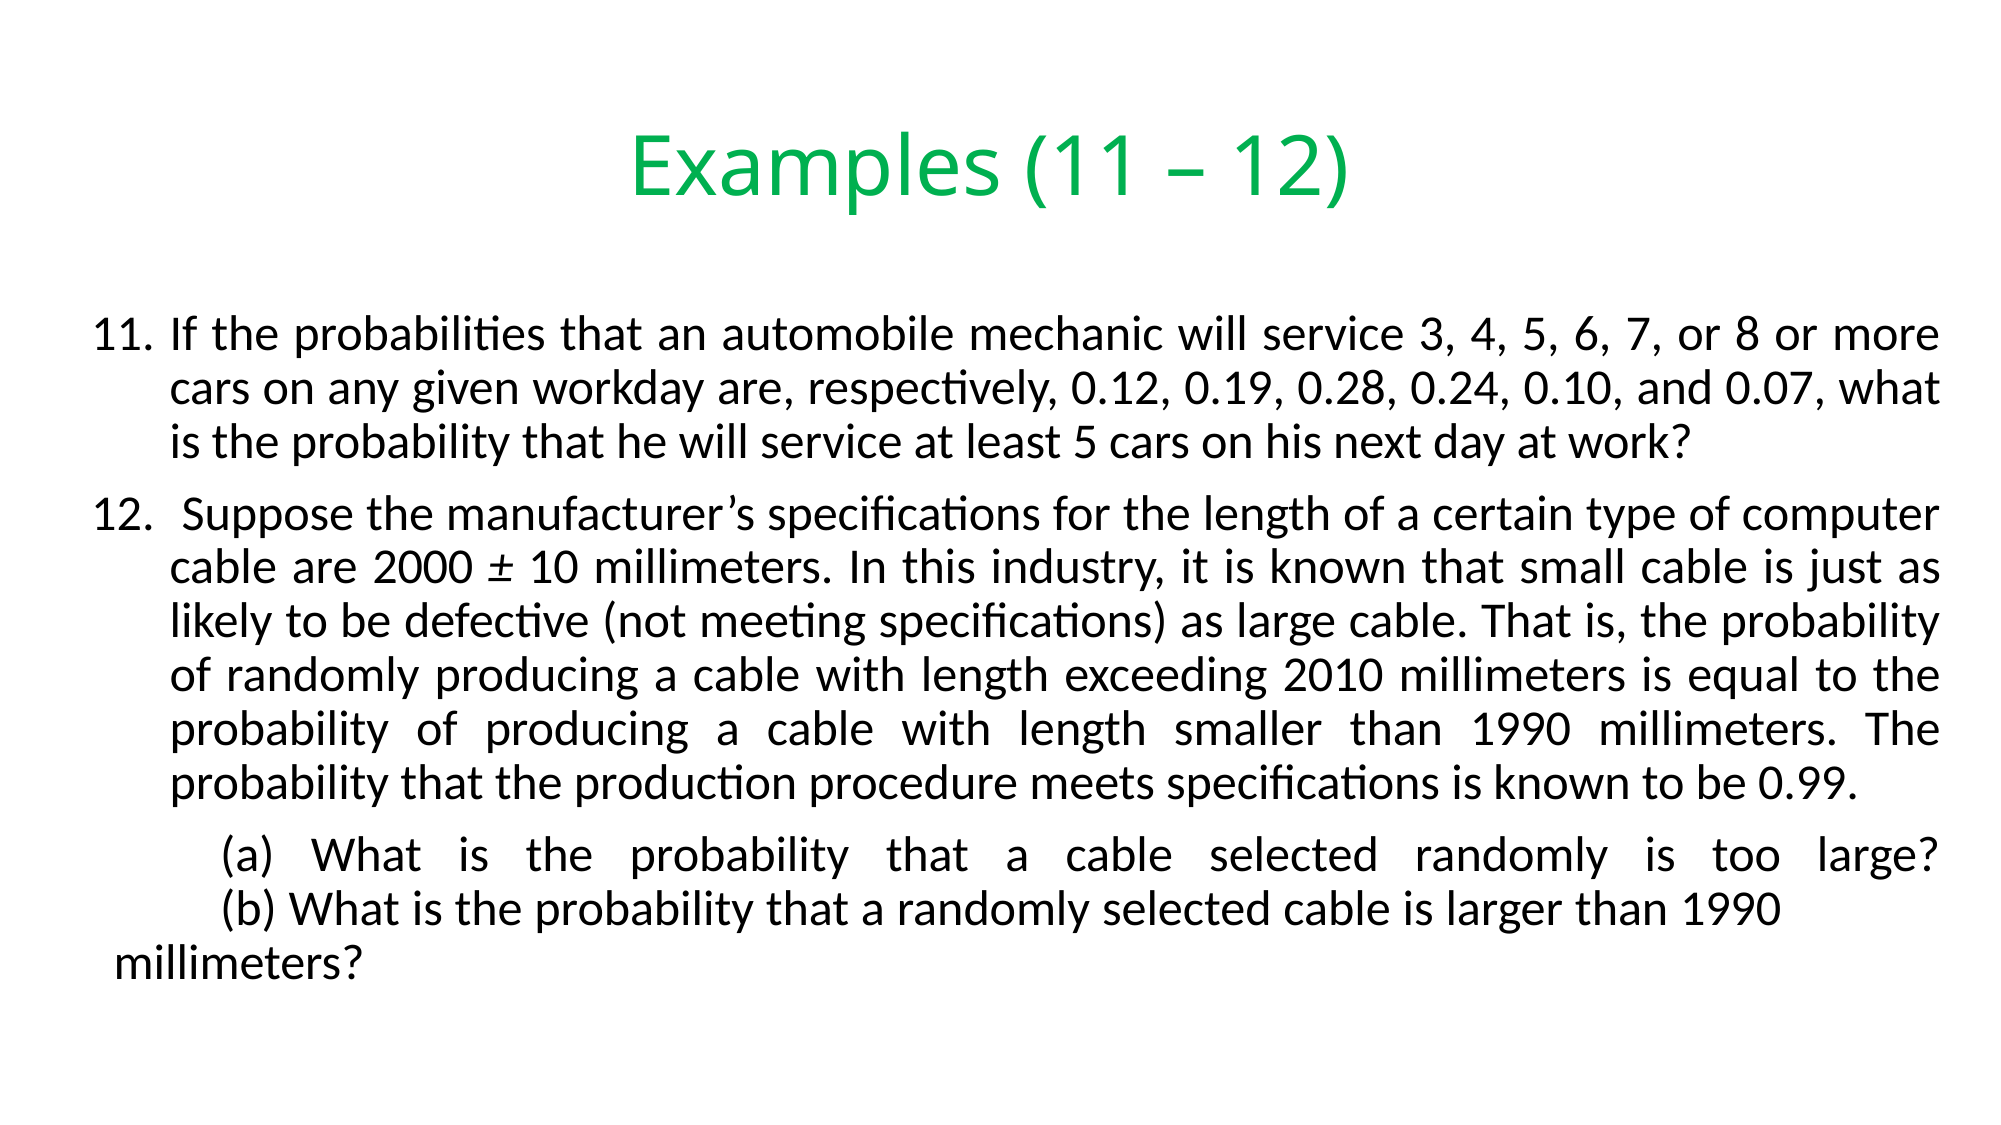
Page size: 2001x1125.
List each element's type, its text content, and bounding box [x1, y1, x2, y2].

title Examples (11 – 12) [137, 59, 1863, 278]
list If the probabilities that an automobile mechanic will service 3, 4, 5, 6, 7, or 8 or more cars on any given workday are, respectively, 0.12, 0.19, 0.28, 0.24, 0.10, and 0.07, what is the probability that he will service at least 5 cars on his next day at work? Suppose the manufacturer’s specifications for the length of a certain type of computer cable are 2000 ± 10 millimeters. In this industry, it is known that small cable is just as likely to be defective (not meeting specifications) as large cable. That is, the probability of randomly producing a cable with length exceeding 2010 millimeters is equal to the probability of producing a cable with length smaller than 1990 millimeters. The probability that the production procedure meets specifications is known to be 0.99. (a) What is the probability that a cable selected randomly is too large? (b) What is the probability that a randomly selected cable is larger than 1990 millimeters? [76, 299, 1958, 1058]
